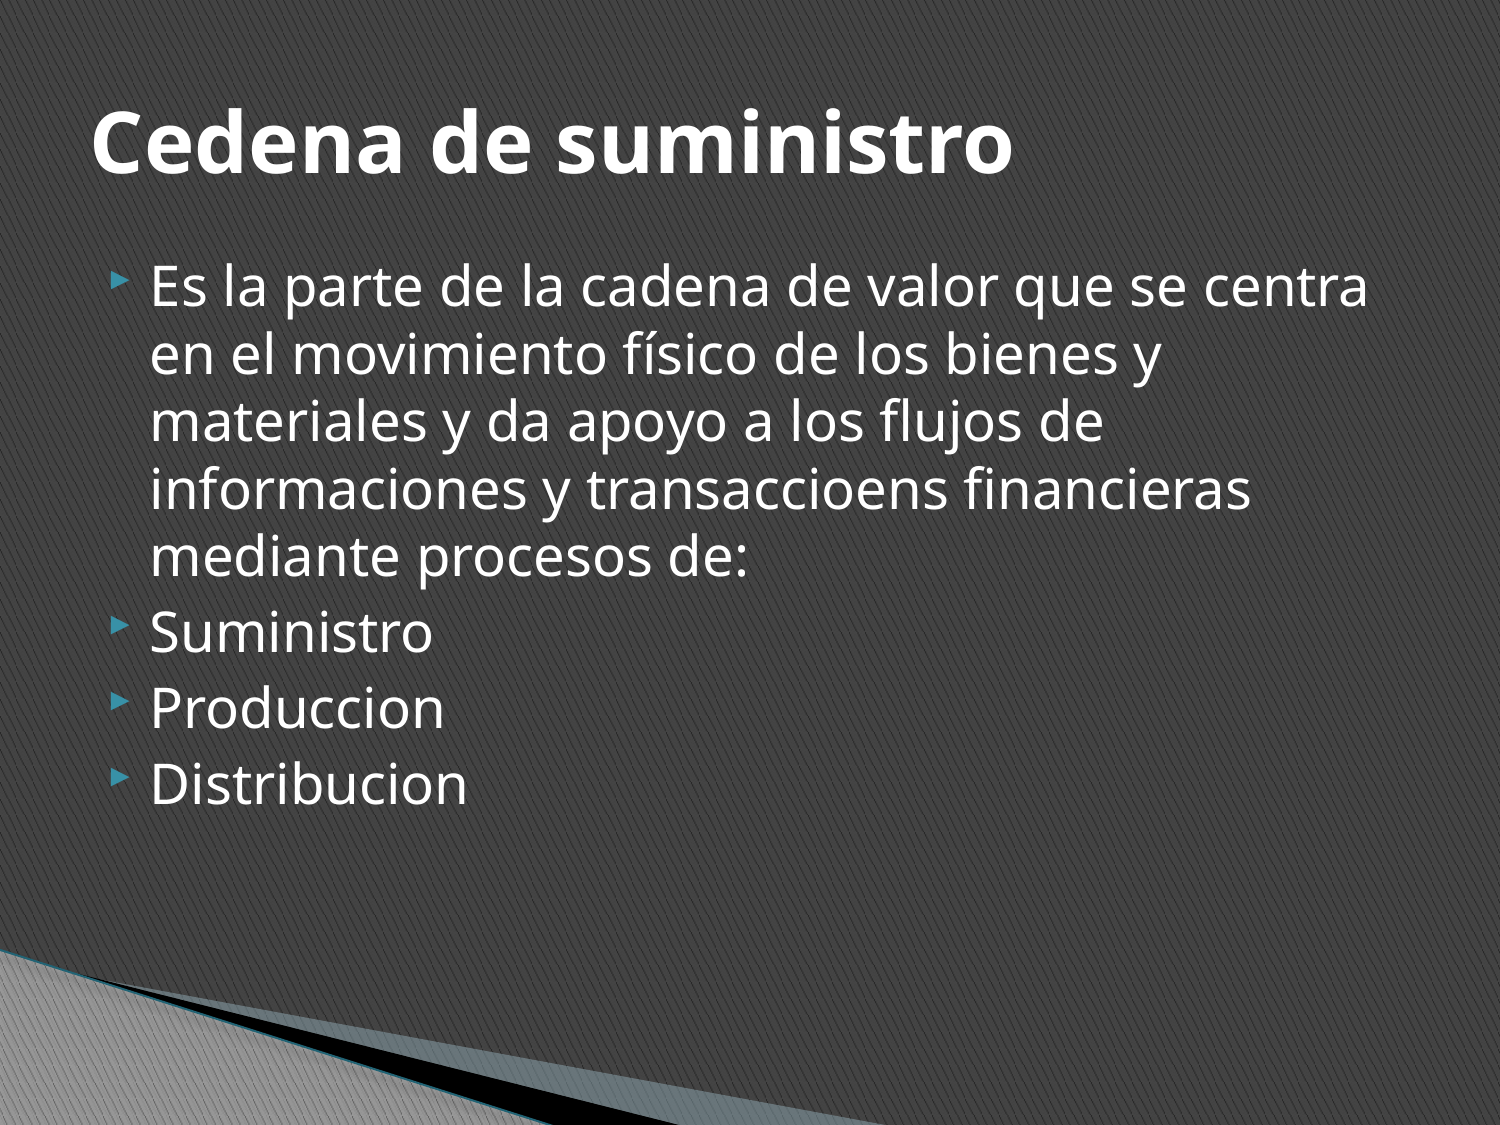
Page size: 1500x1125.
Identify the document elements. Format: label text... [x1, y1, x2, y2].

list Es la parte de la cadena de valor que se centra en el movimiento físico de los bienes y materiales y da apoyo a los flujos de informaciones y transaccioens financieras mediante procesos de: Suministro Produccion Distribucion [75, 243, 1425, 986]
title Cedena de suministro [75, 45, 1425, 233]
